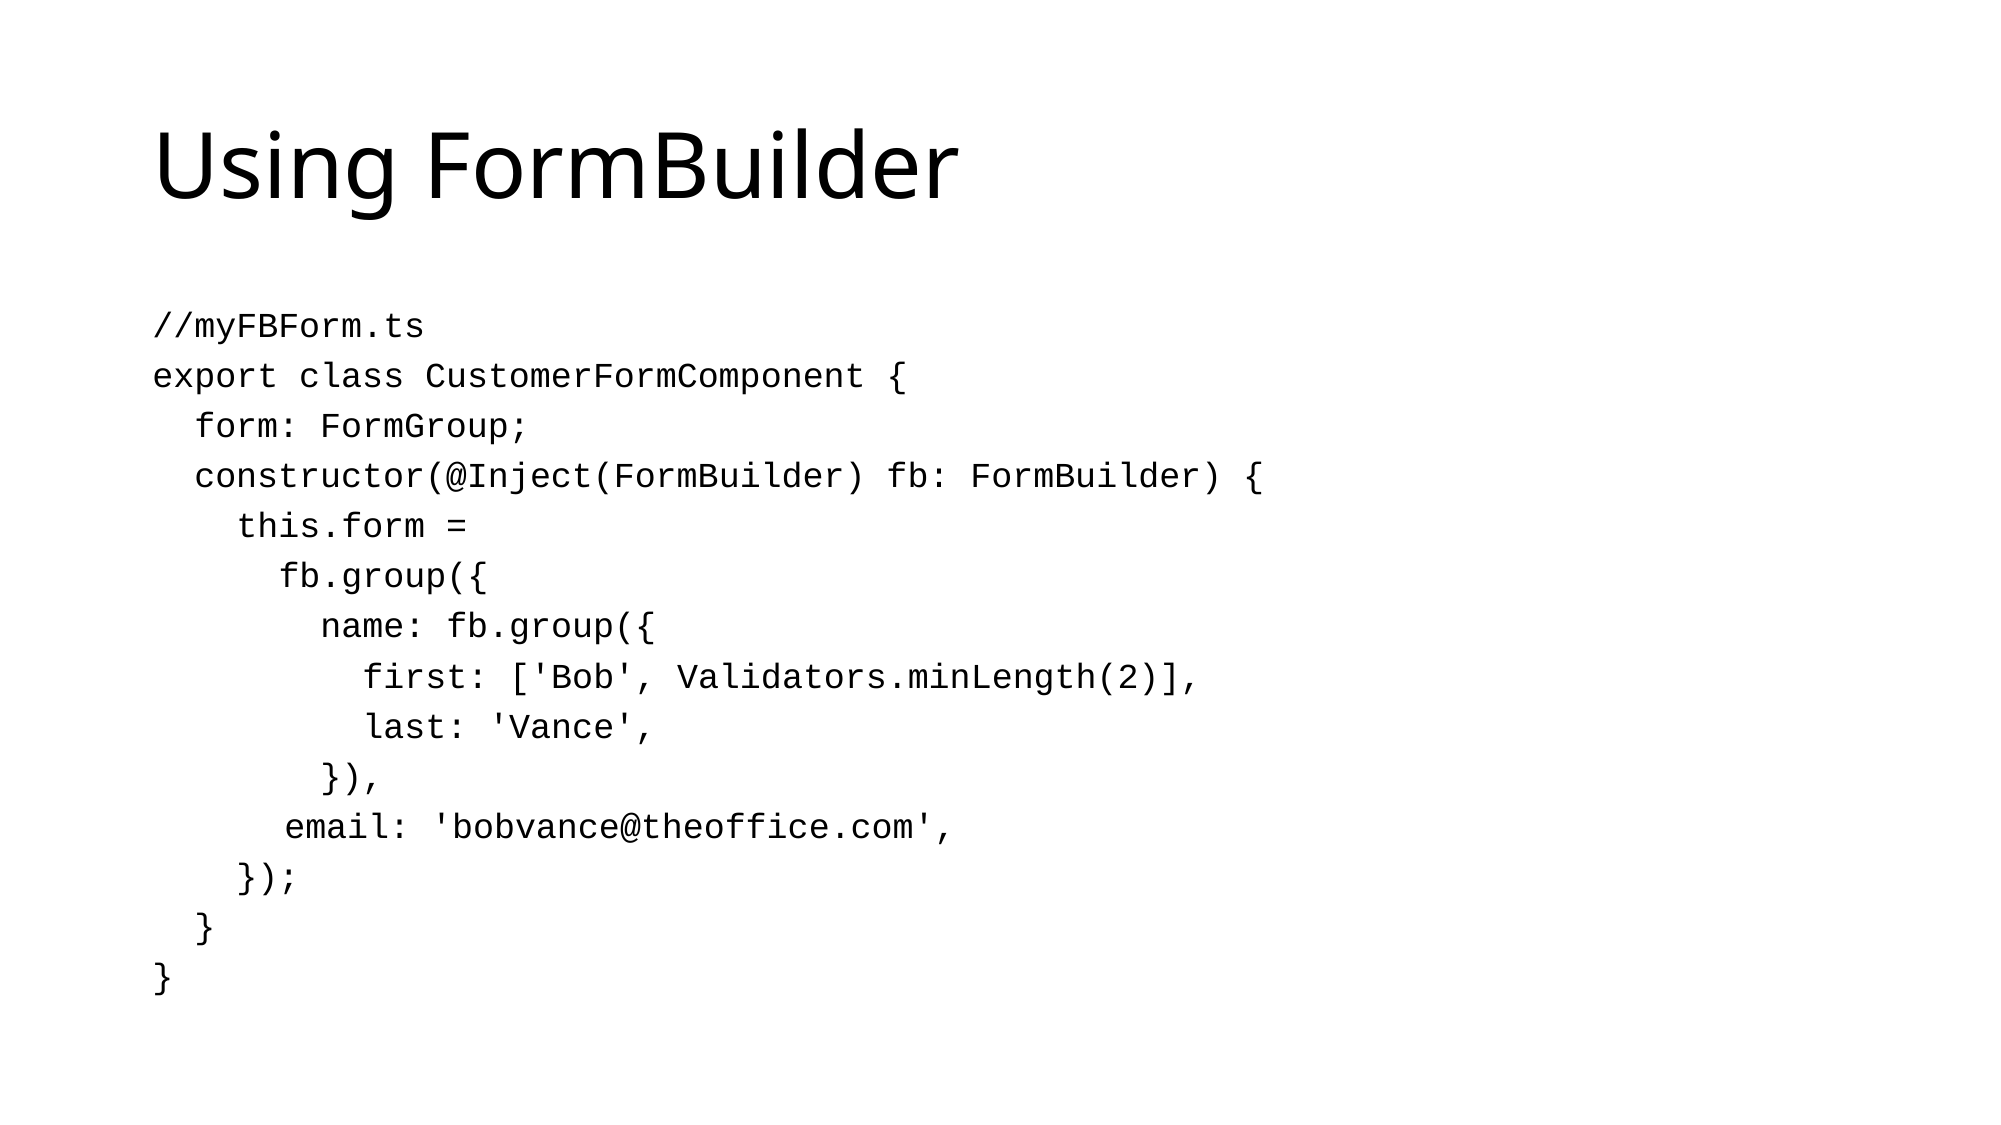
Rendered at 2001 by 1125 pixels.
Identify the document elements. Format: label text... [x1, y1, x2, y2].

list //myFBForm.ts export class CustomerFormComponent { form: FormGroup; constructor(@Inject(FormBuilder) fb: FormBuilder) { this.form = fb.group({ name: fb.group({ first: ['Bob', Validators.minLength(2)], last: 'Vance', }), email: 'bobvance@theoffice.com', }); } } [137, 299, 1863, 1014]
title Using FormBuilder [137, 59, 1863, 278]
